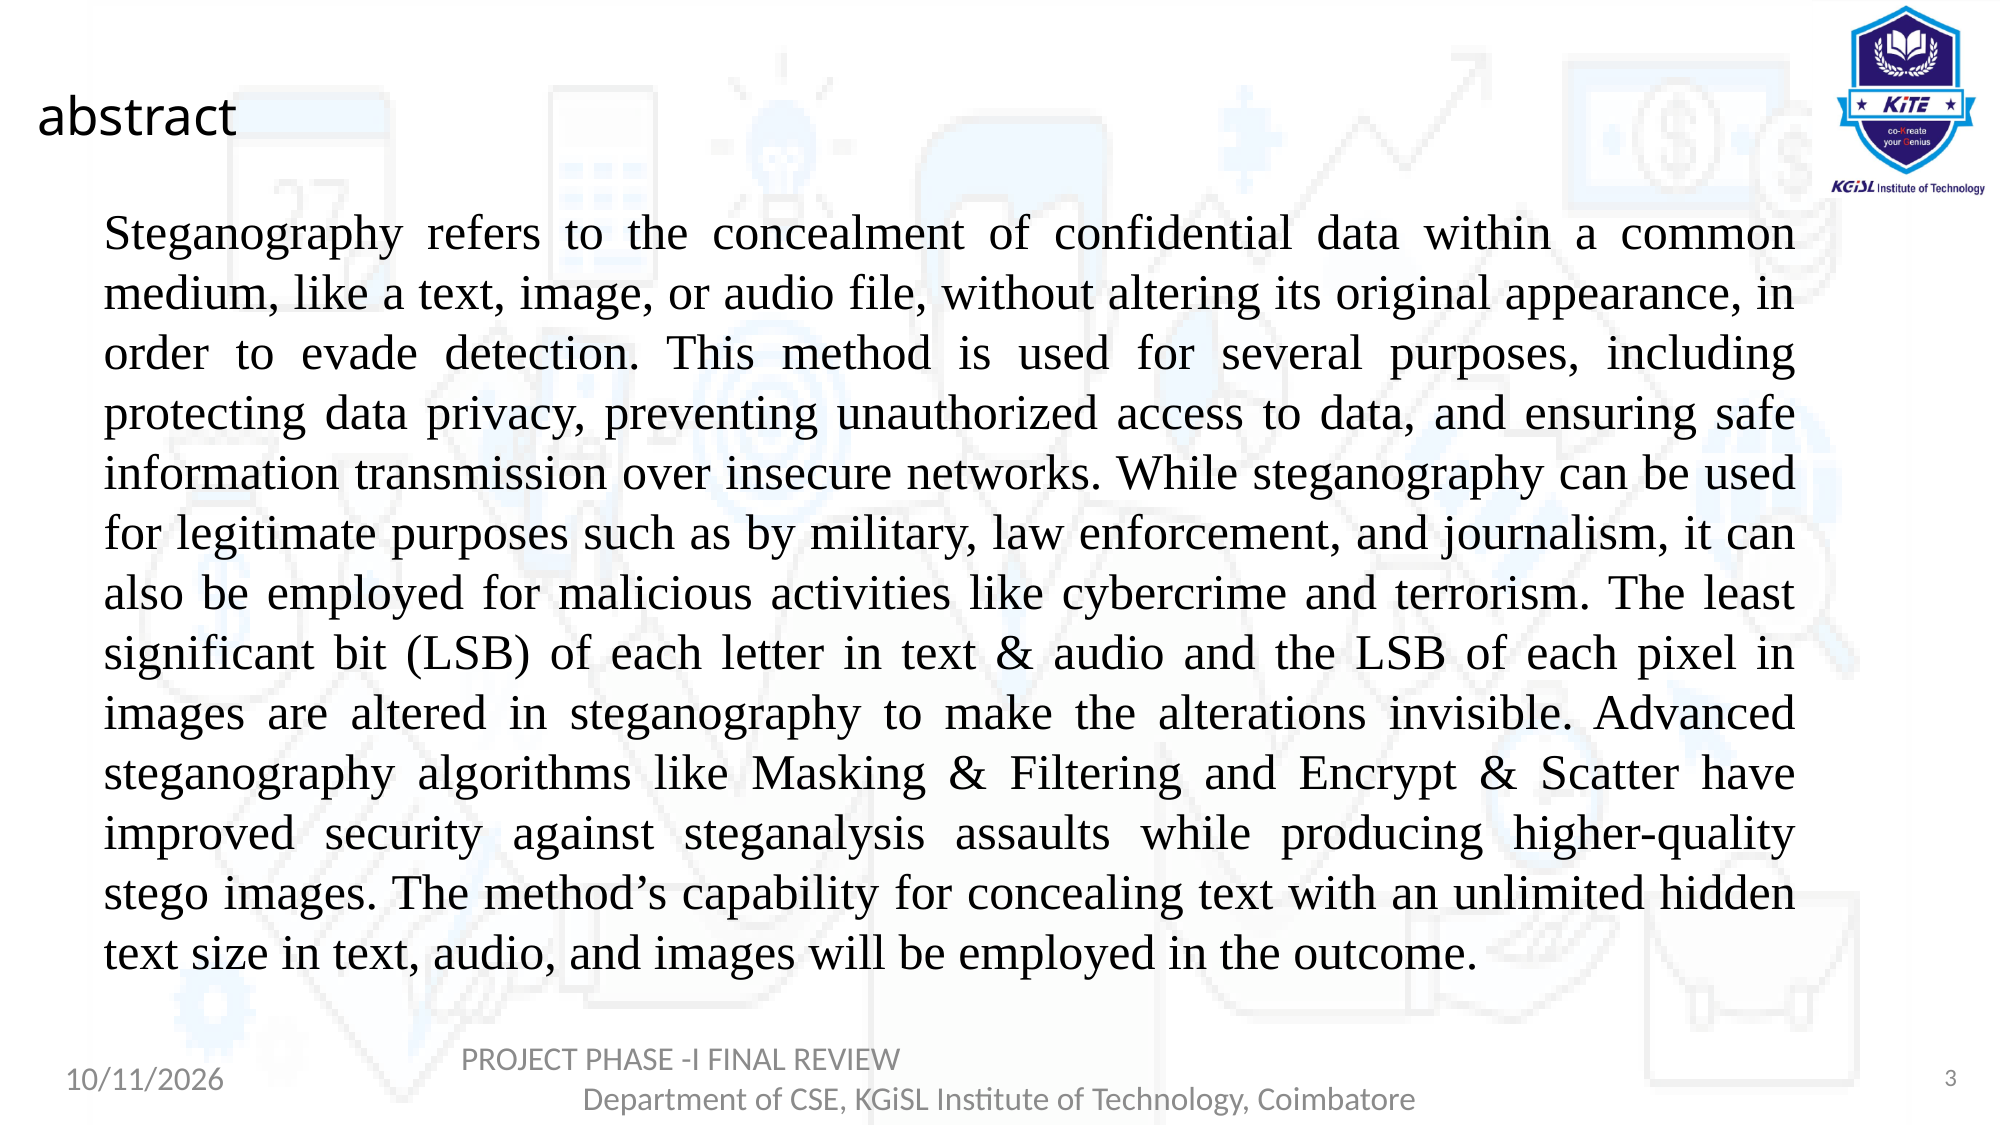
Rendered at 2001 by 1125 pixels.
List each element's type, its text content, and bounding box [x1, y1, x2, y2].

picture [1812, 0, 2000, 198]
slide_number 3 [1880, 1046, 1973, 1107]
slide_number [49, 1047, 268, 1108]
list Steganography refers to the concealment of confidential data within a common medium, like a text, image, or audio file, without altering its original appearance, in order to evade detection. This method is used for several purposes, including protecting data privacy, preventing unauthorized access to data, and ensuring safe information transmission over insecure networks. While steganography can be used for legitimate purposes such as by military, law enforcement, and journalism, it can also be employed for malicious activities like cybercrime and terrorism. The least significant bit (LSB) of each letter in text & audio and the LSB of each pixel in images are altered in steganography to make the alterations invisible. Advanced steganography algorithms like Masking & Filtering and Encrypt & Scatter have improved security against steganalysis assaults while producing higher-quality stego images. The method’s capability for concealing text with an unlimited hidden text size in text, audio, and images will be employed in the outcome. [88, 191, 1813, 1012]
footer PROJECT PHASE -I FINAL REVIEW Department of CSE, KGiSL Institute of Technology, Coimbatore [444, 1047, 1555, 1108]
title abstract [22, 17, 1748, 157]
